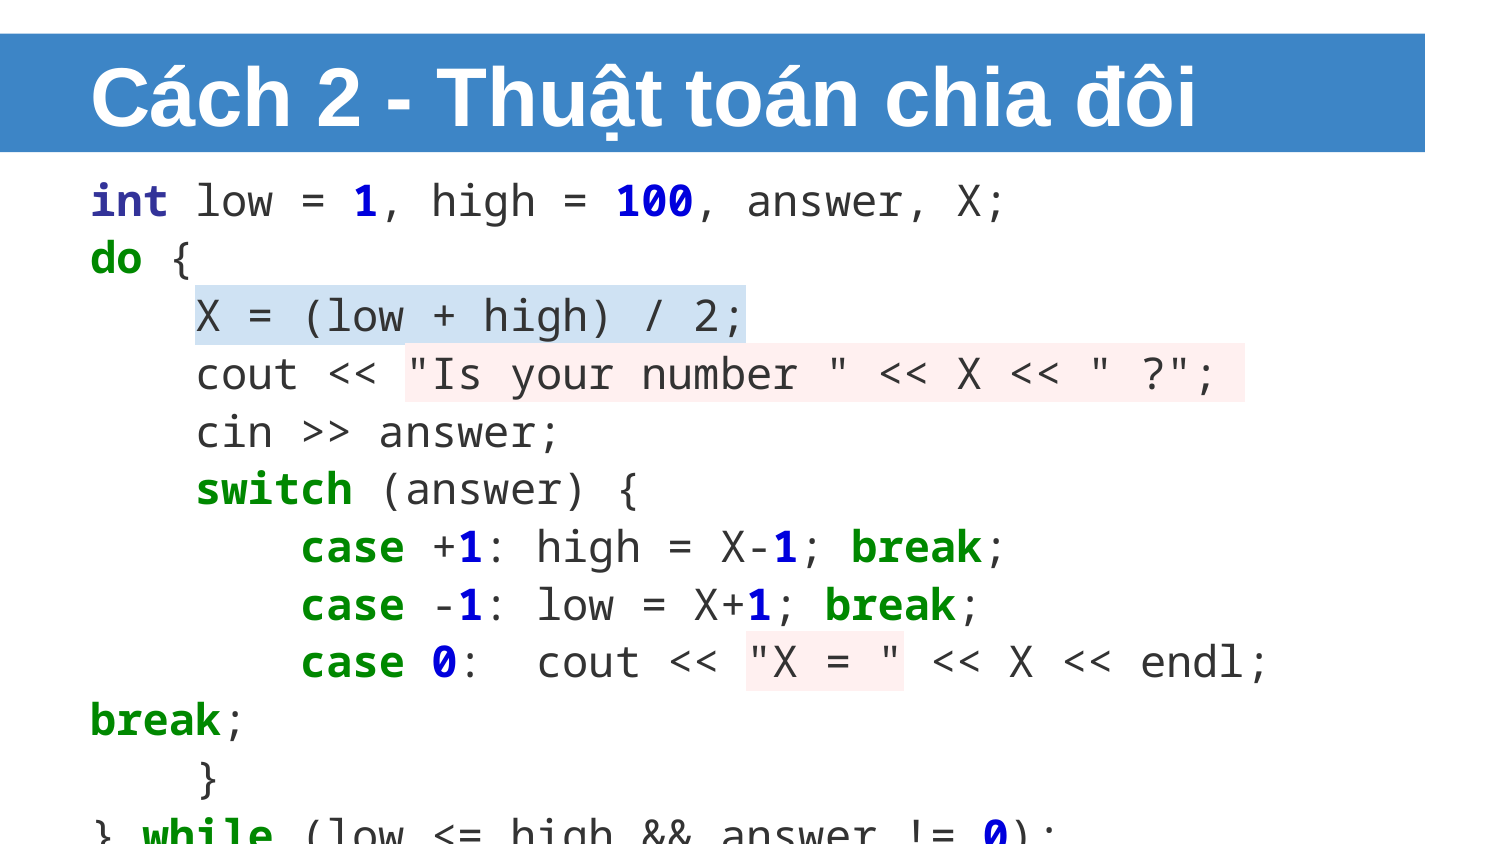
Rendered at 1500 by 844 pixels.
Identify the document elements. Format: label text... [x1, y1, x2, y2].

title Cách 2 - Thuật toán chia đôi [75, 33, 1425, 152]
list int low = 1, high = 100, answer, X; do { X = (low + high) / 2; cout << "Is your number " << X << " ?"; cin >> answer; switch (answer) { case +1: high = X-1; break; case -1: low = X+1; break; case 0: cout << "X = " << X << endl; break; } } while (low <= high && answer != 0); [75, 152, 1425, 808]
